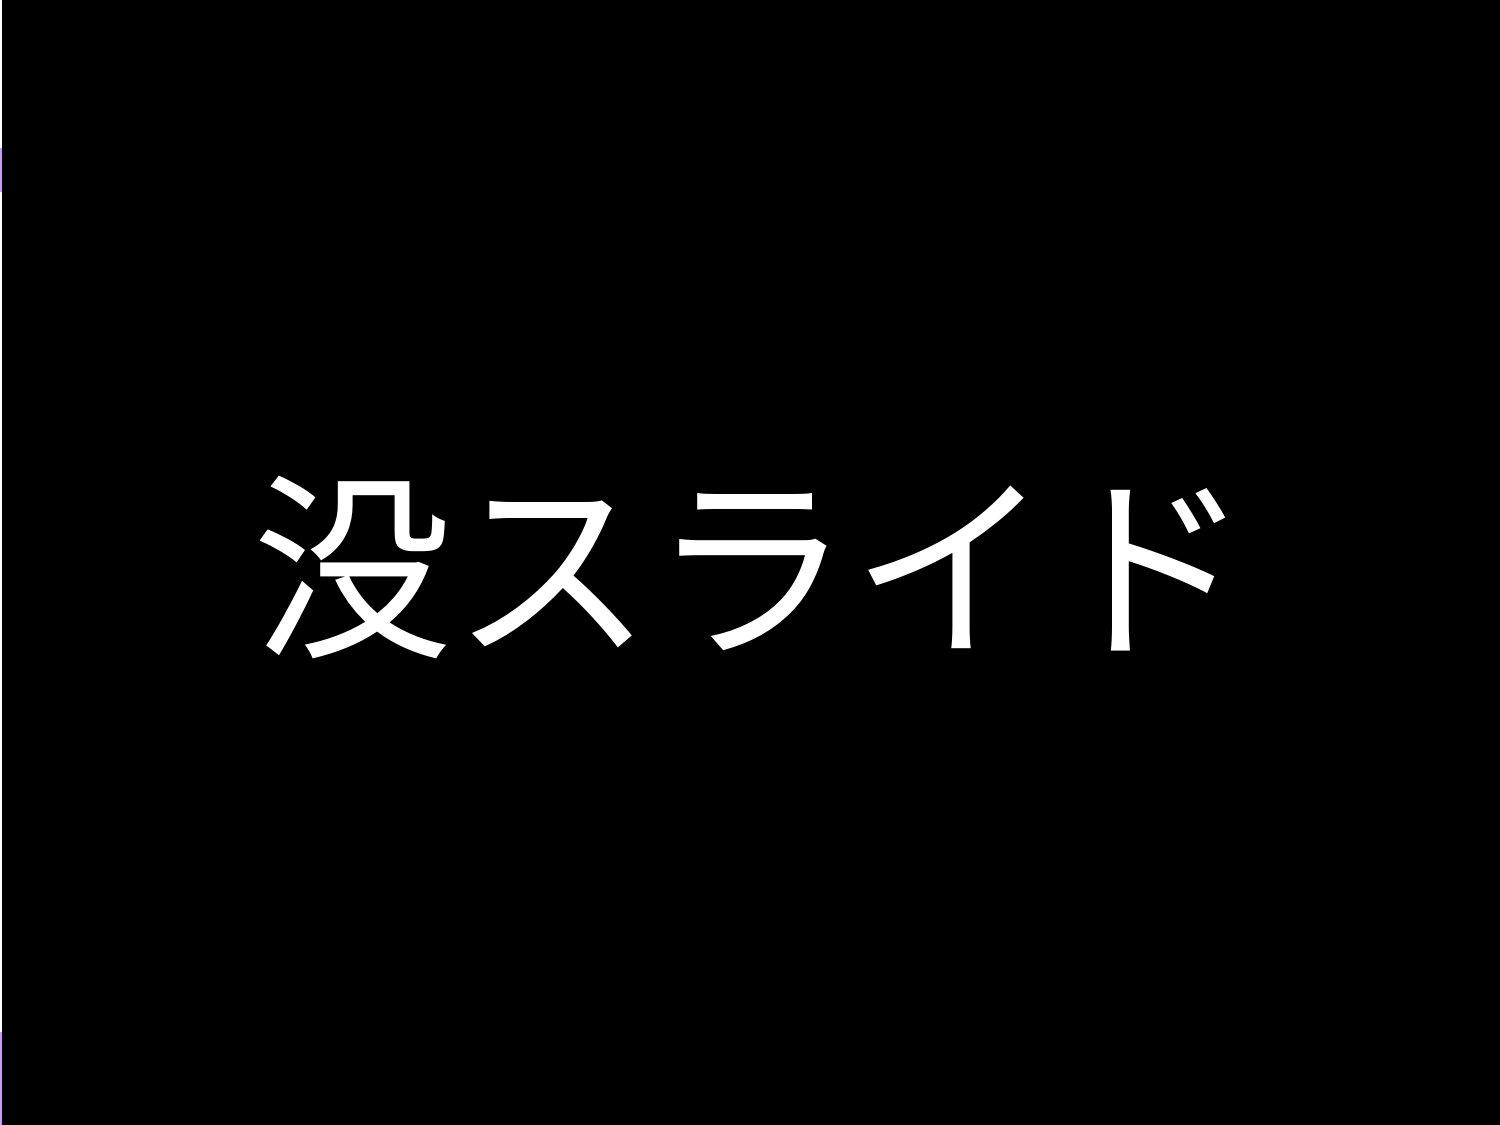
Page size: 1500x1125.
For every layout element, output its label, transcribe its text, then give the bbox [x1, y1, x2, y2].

text_box 没スライド [2, 0, 1500, 1125]
